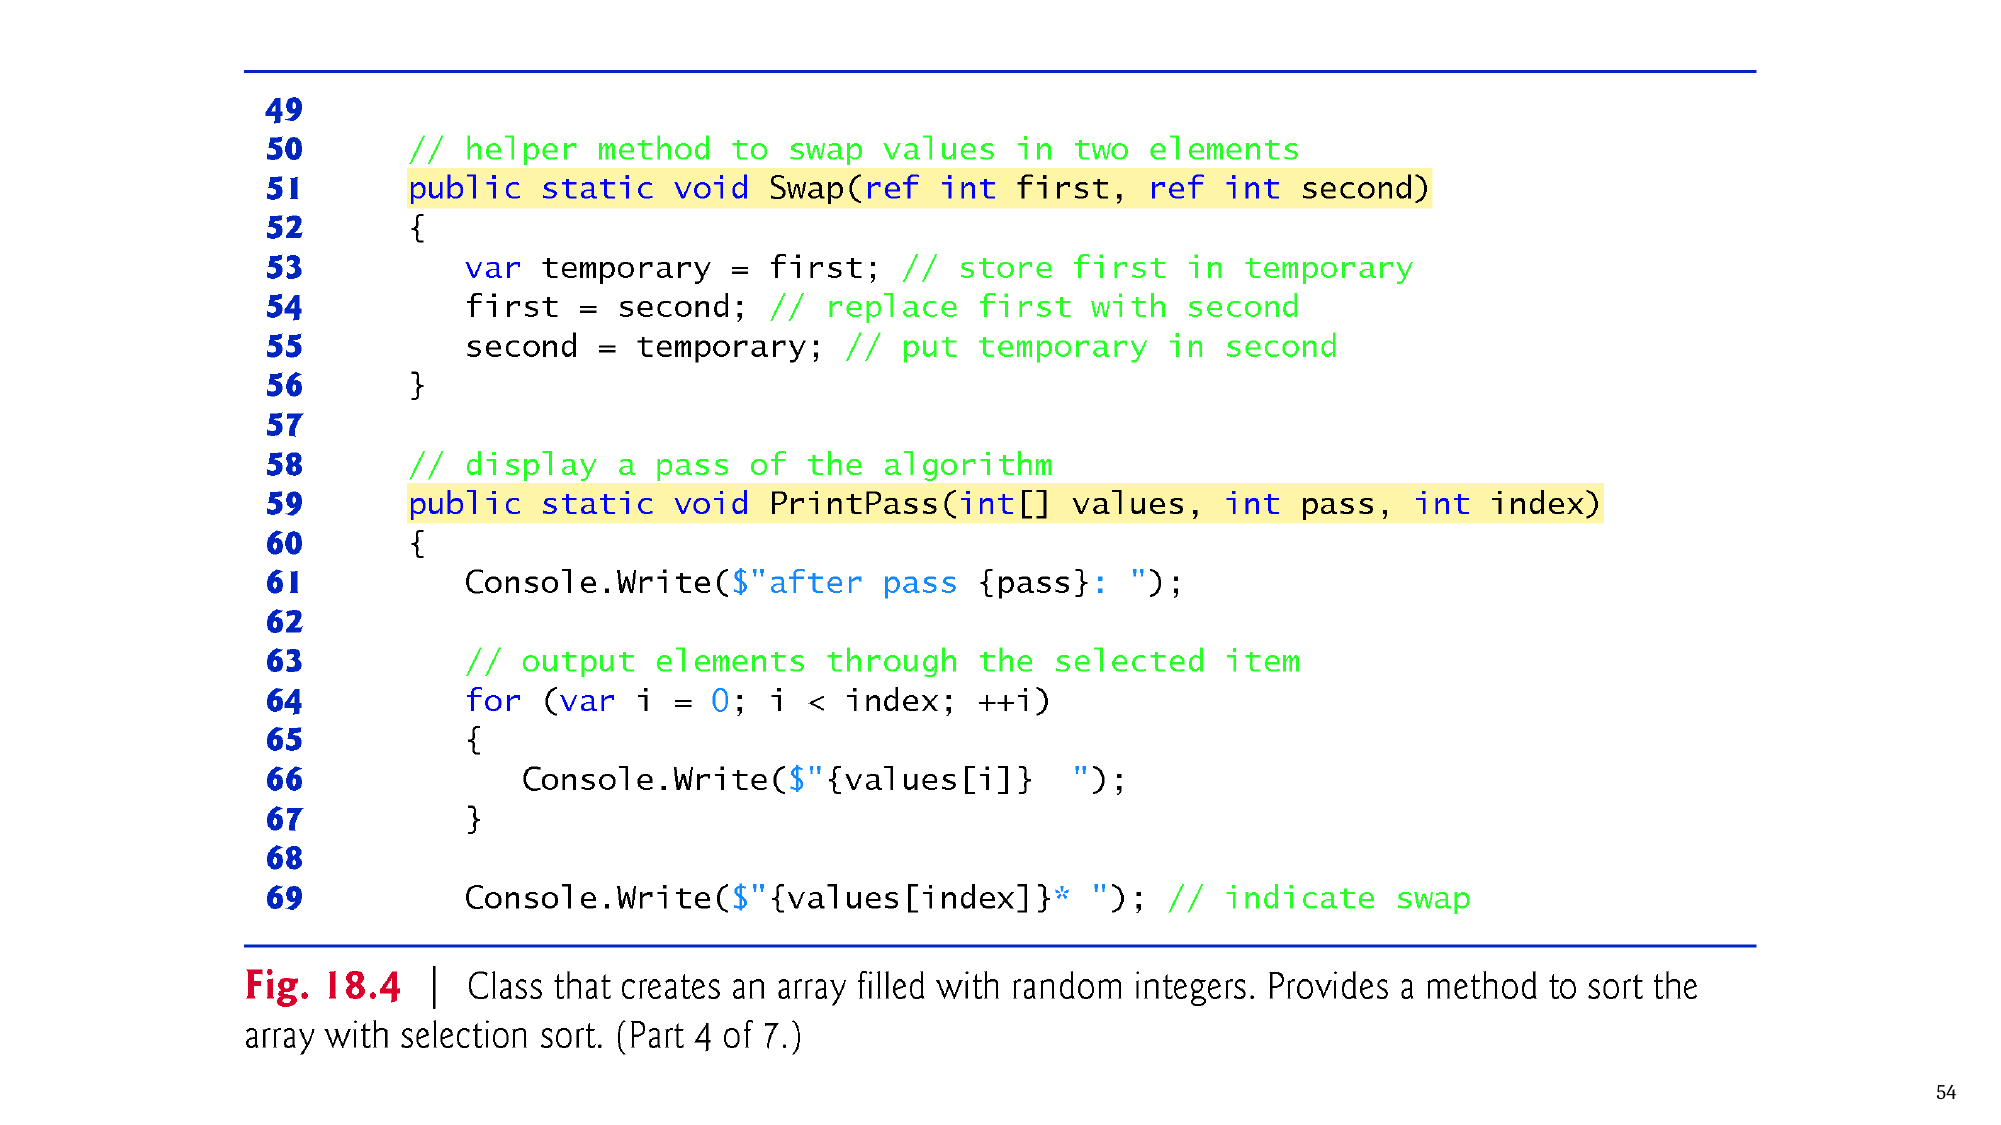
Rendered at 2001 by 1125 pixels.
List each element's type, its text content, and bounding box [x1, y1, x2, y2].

slide_number 54 [1891, 1051, 1972, 1112]
picture [172, 0, 1827, 1125]
